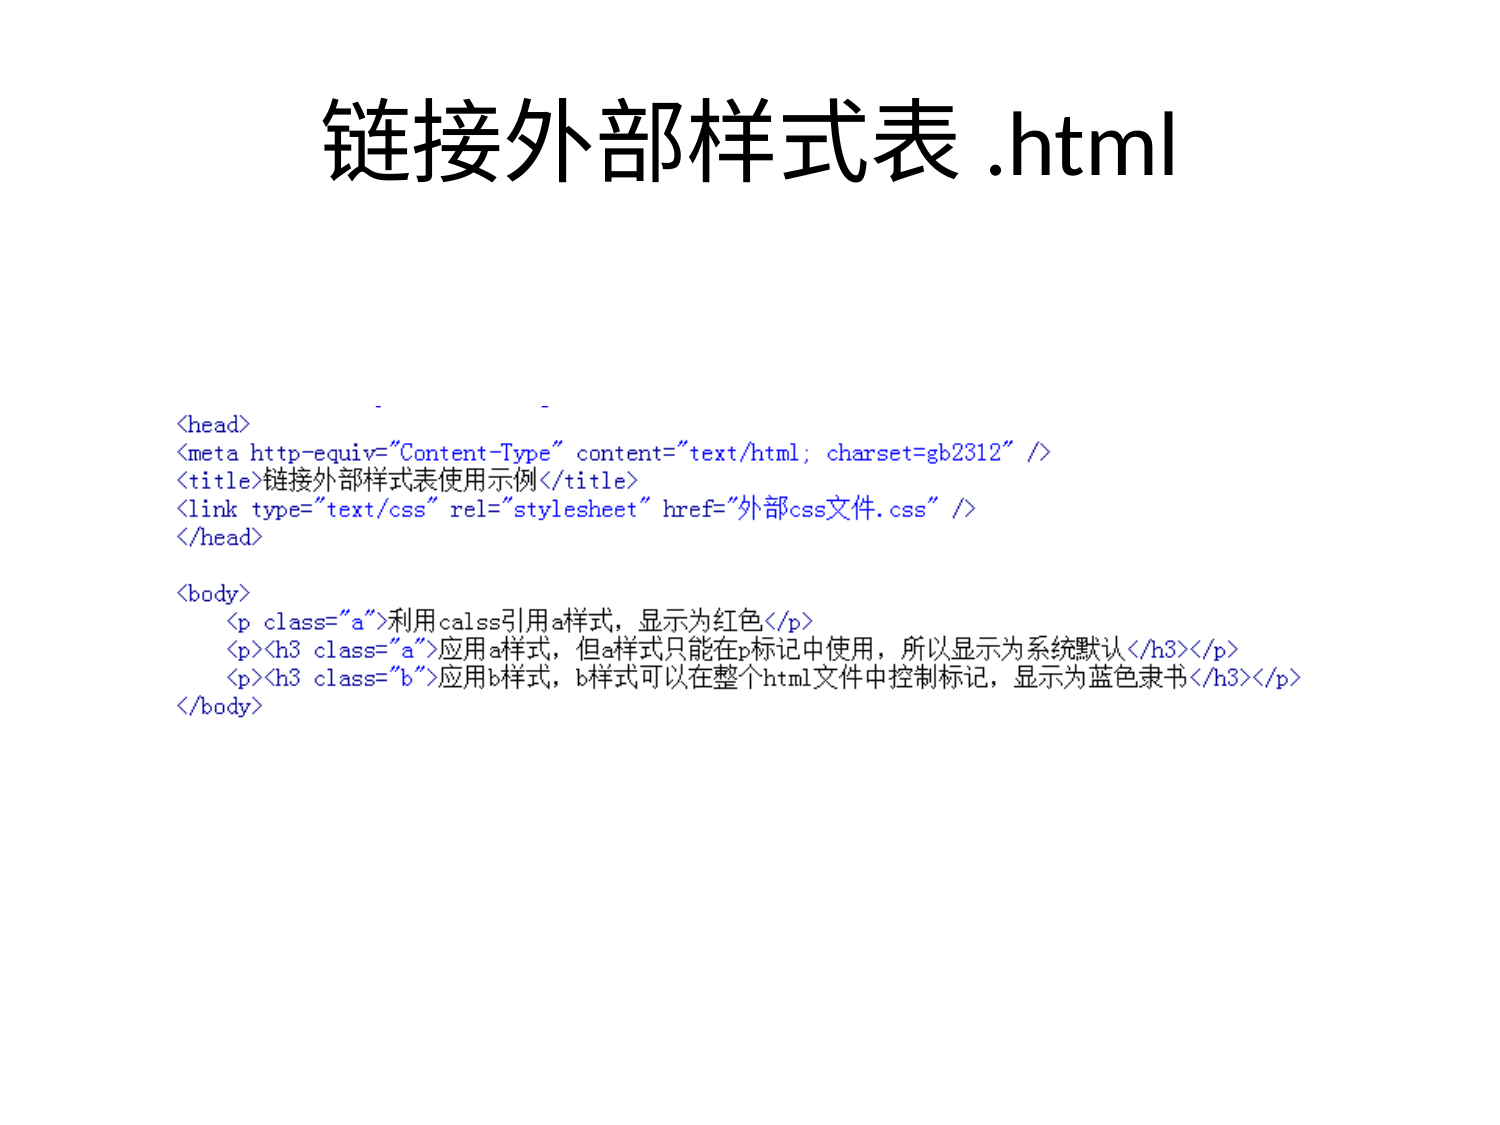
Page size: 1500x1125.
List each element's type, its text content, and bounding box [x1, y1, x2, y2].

picture [173, 405, 1327, 719]
title 链接外部样式表.html [75, 45, 1425, 233]
